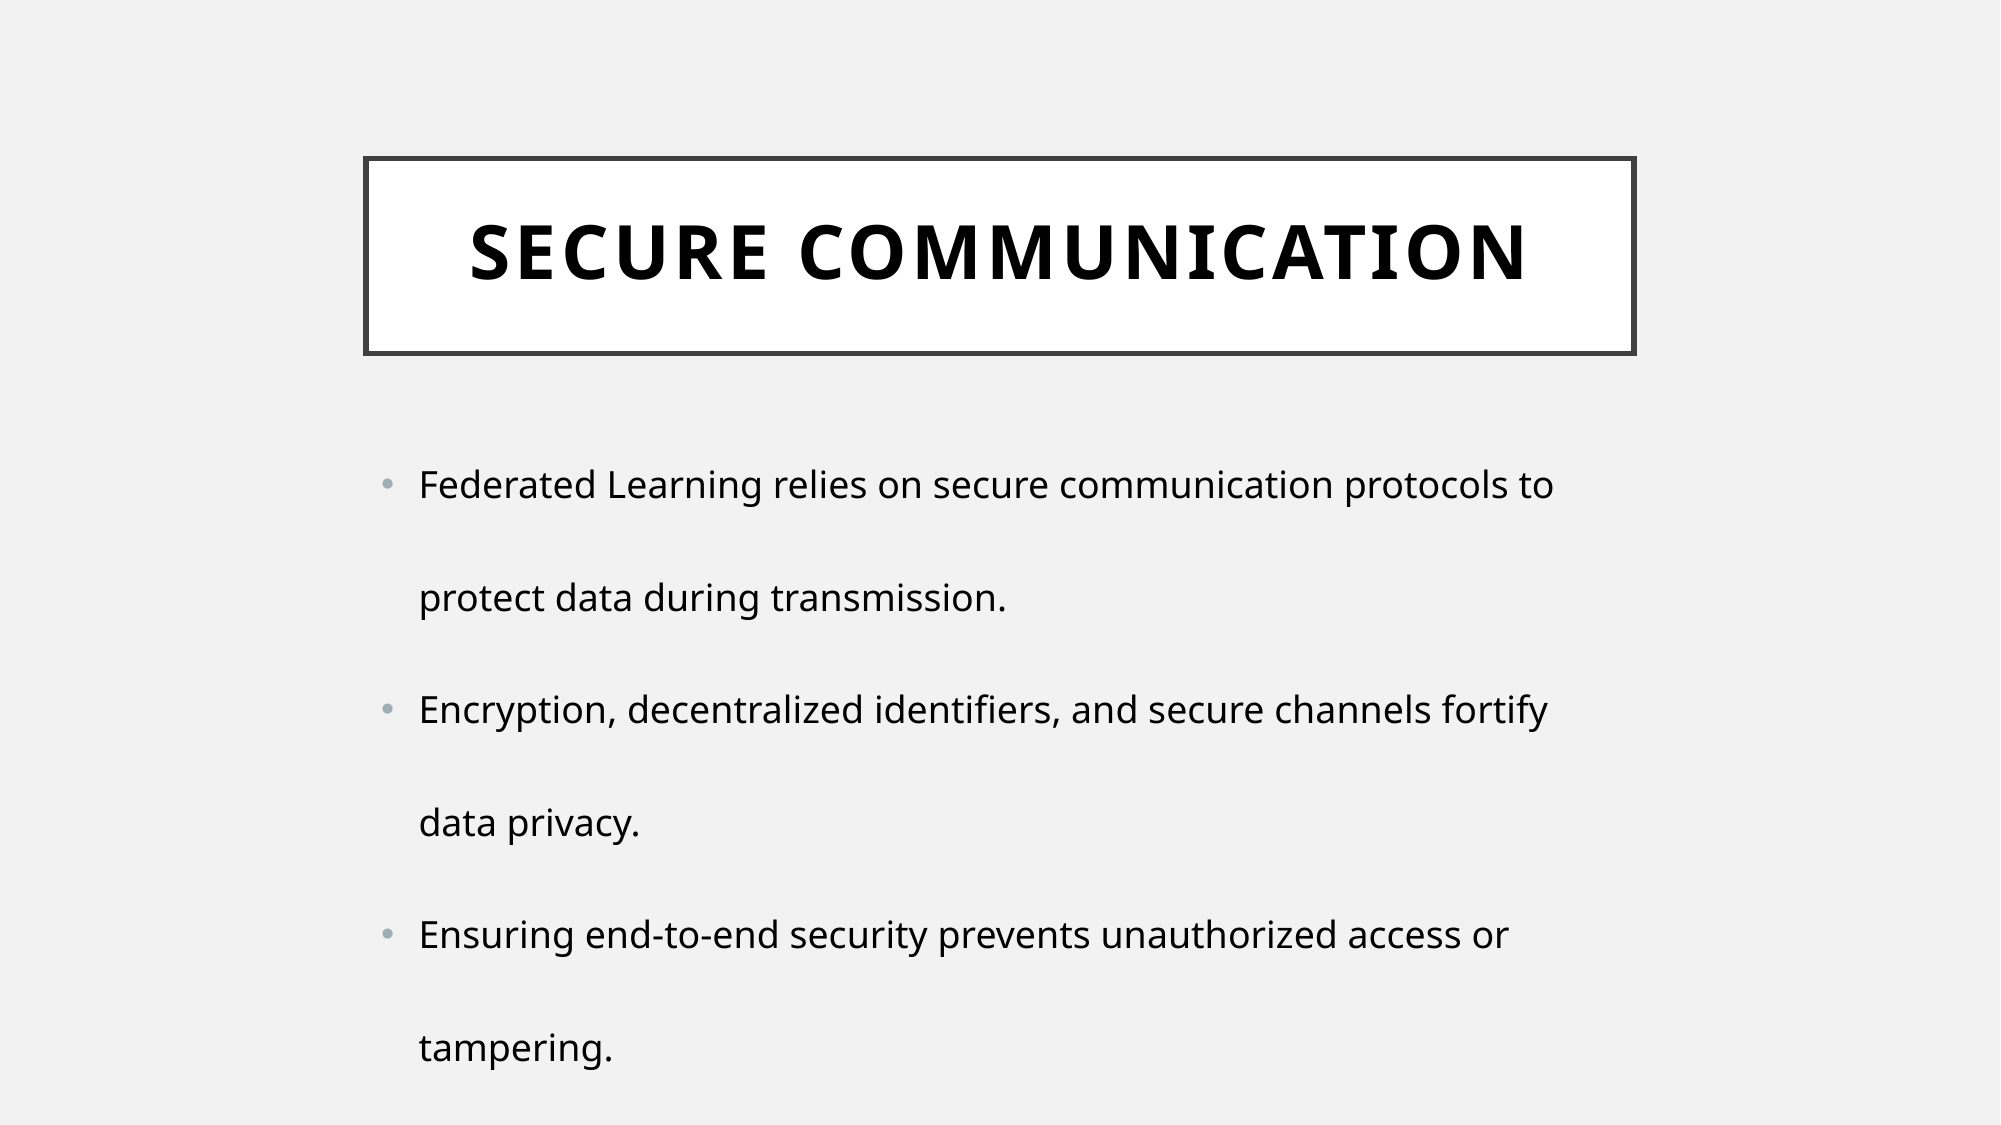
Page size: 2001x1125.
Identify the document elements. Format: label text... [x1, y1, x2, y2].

title Secure Communication [363, 156, 1637, 356]
list Federated Learning relies on secure communication protocols to protect data during transmission. Encryption, decentralized identifiers, and secure channels fortify data privacy. Ensuring end-to-end security prevents unauthorized access or tampering. [366, 386, 1634, 896]
